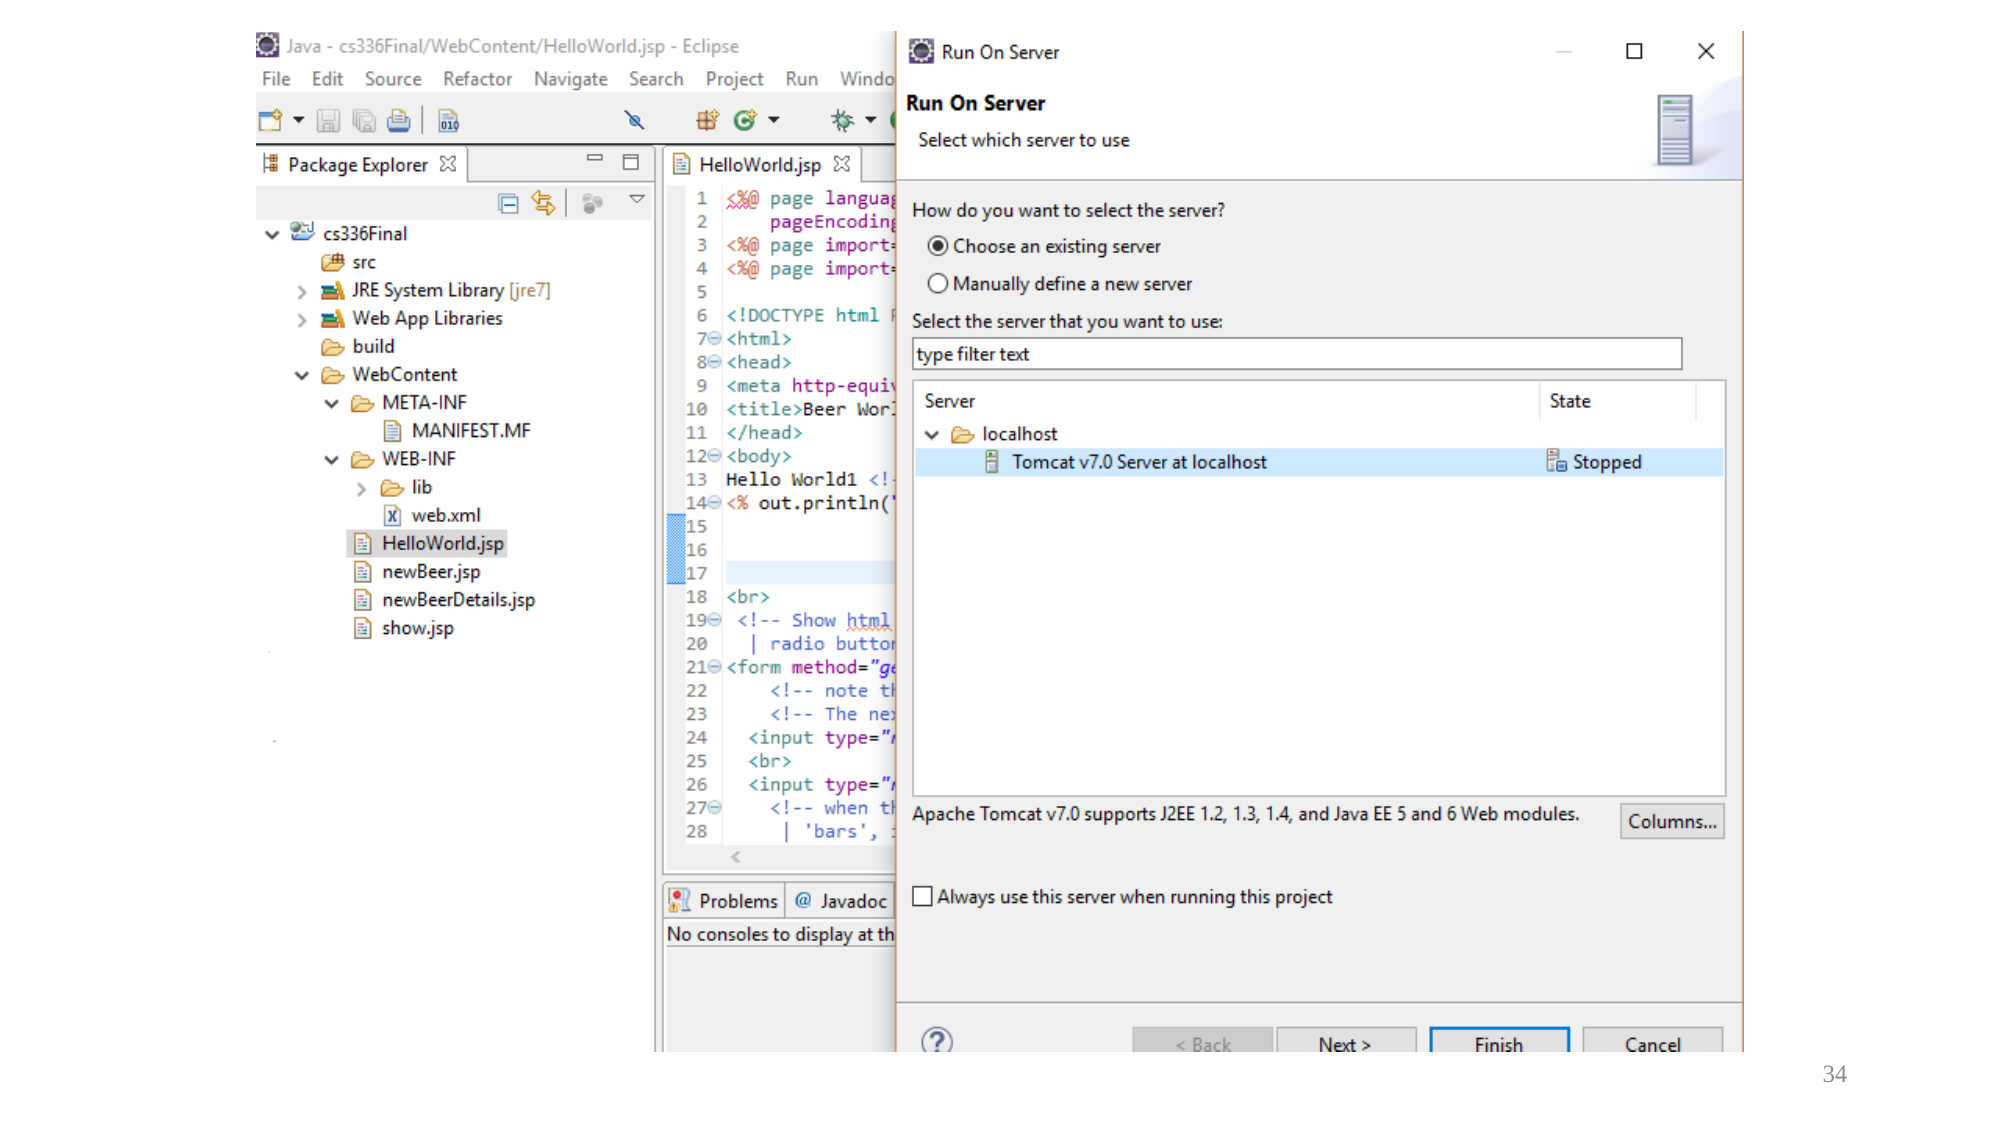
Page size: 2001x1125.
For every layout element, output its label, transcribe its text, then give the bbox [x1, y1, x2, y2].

picture [256, 31, 1744, 1052]
slide_number 34 [1412, 1042, 1863, 1103]
